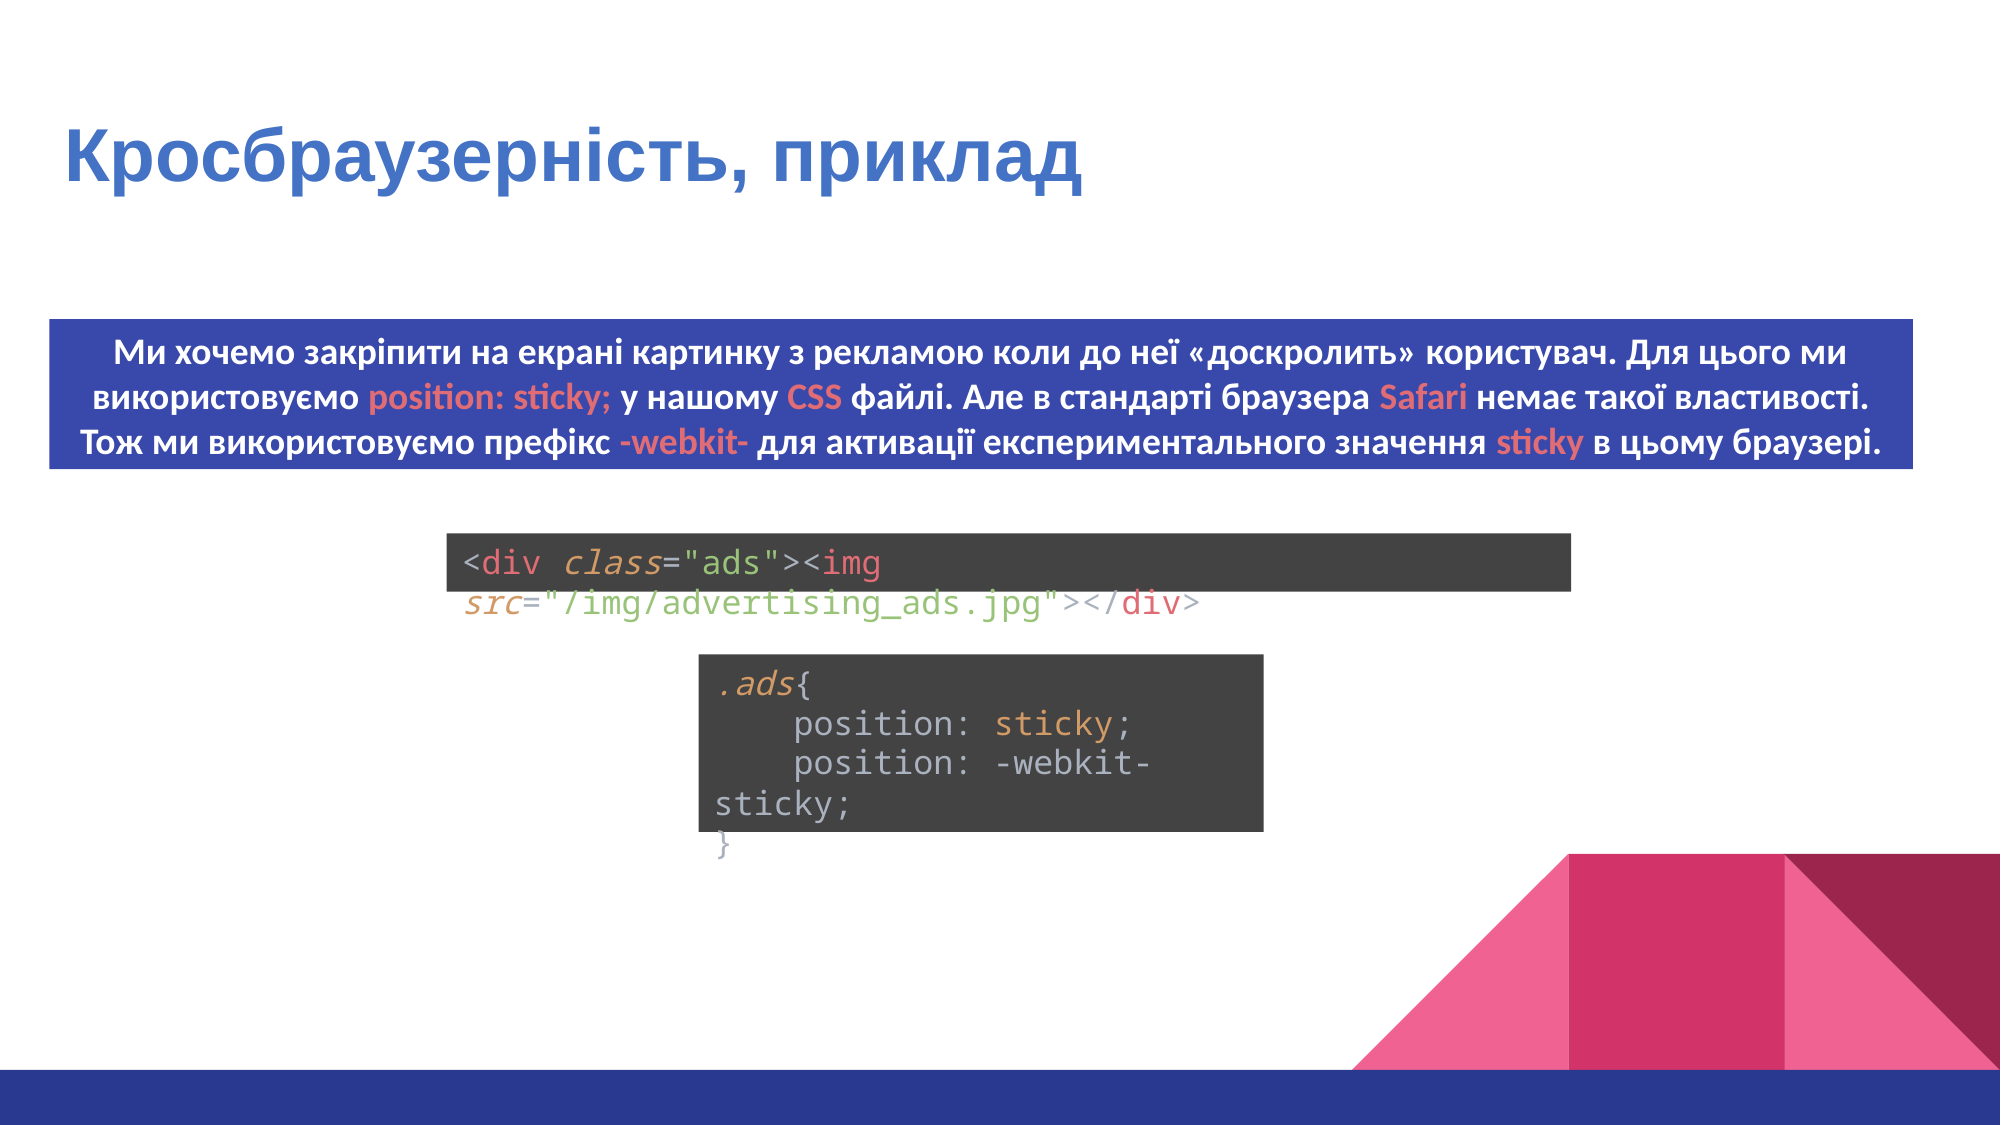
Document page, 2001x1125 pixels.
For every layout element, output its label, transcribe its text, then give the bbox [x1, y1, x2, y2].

text_box .ads{ position: sticky; position: -webkit-sticky; } [698, 654, 1264, 832]
text_box Ми хочемо закріпити на екрані картинку з рекламою коли до неї «доскролить» користувач. Для цього ми використовуємо position: sticky; у нашому CSS файлі. Але в стандарті браузера Safari немає такої властивості. Тож ми використовуємо префікс -webkit- для активації експериментального значення sticky в цьому браузері. [49, 319, 1913, 470]
text_box <div class="ads"><img src="/img/advertising_ads.jpg"></div> [446, 533, 1572, 592]
text_box Кросбраузерність, приклад [49, 90, 1913, 224]
